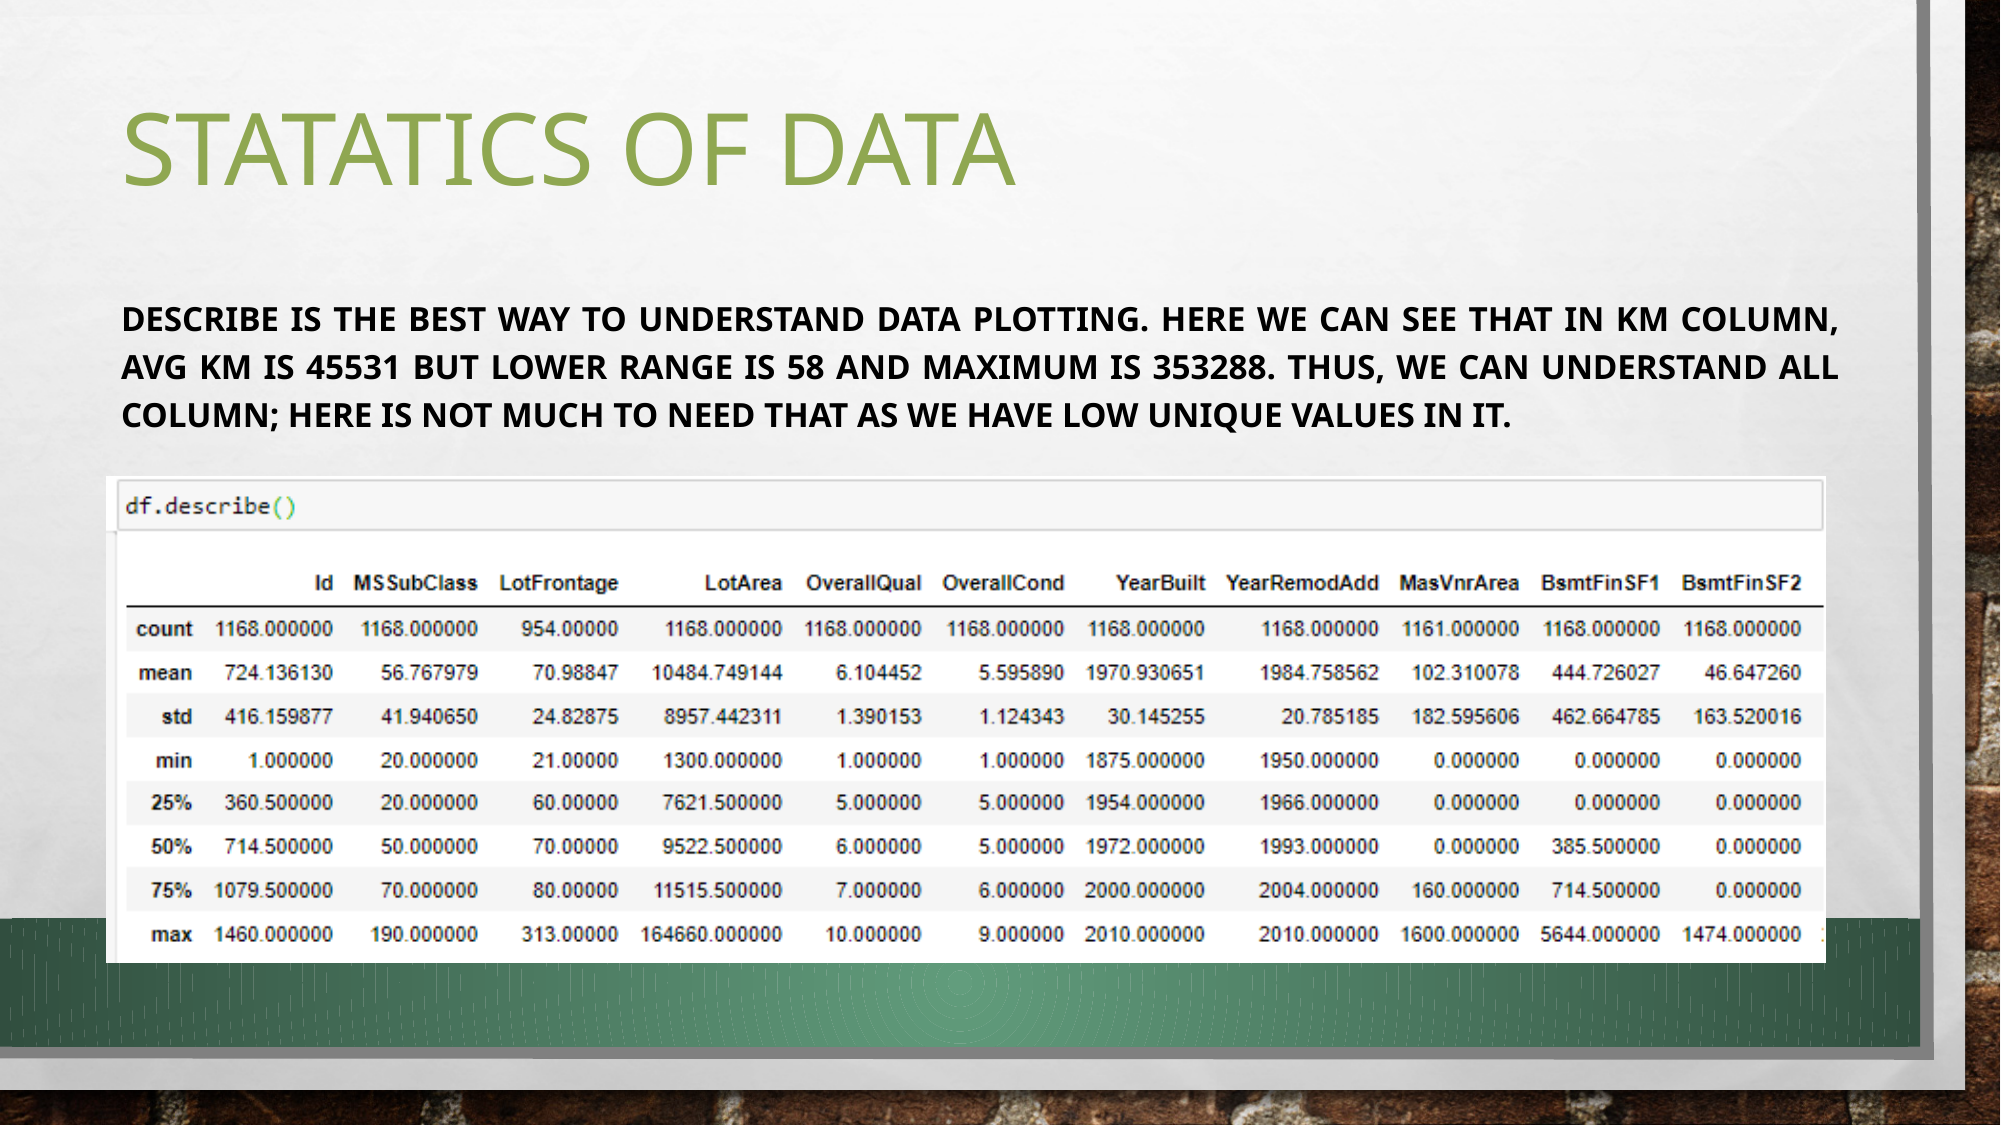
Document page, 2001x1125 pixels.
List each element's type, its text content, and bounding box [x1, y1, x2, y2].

picture [105, 476, 1826, 963]
list Describe is the best way to understand data plotting. Here we can see that in km column, avg km is 45531 but lower range is 58 and maximum is 353288. Thus, we can understand all column; here is not much to need that as we have low unique values in it. [106, 0, 1857, 794]
picture [0, 0, 2000, 1125]
